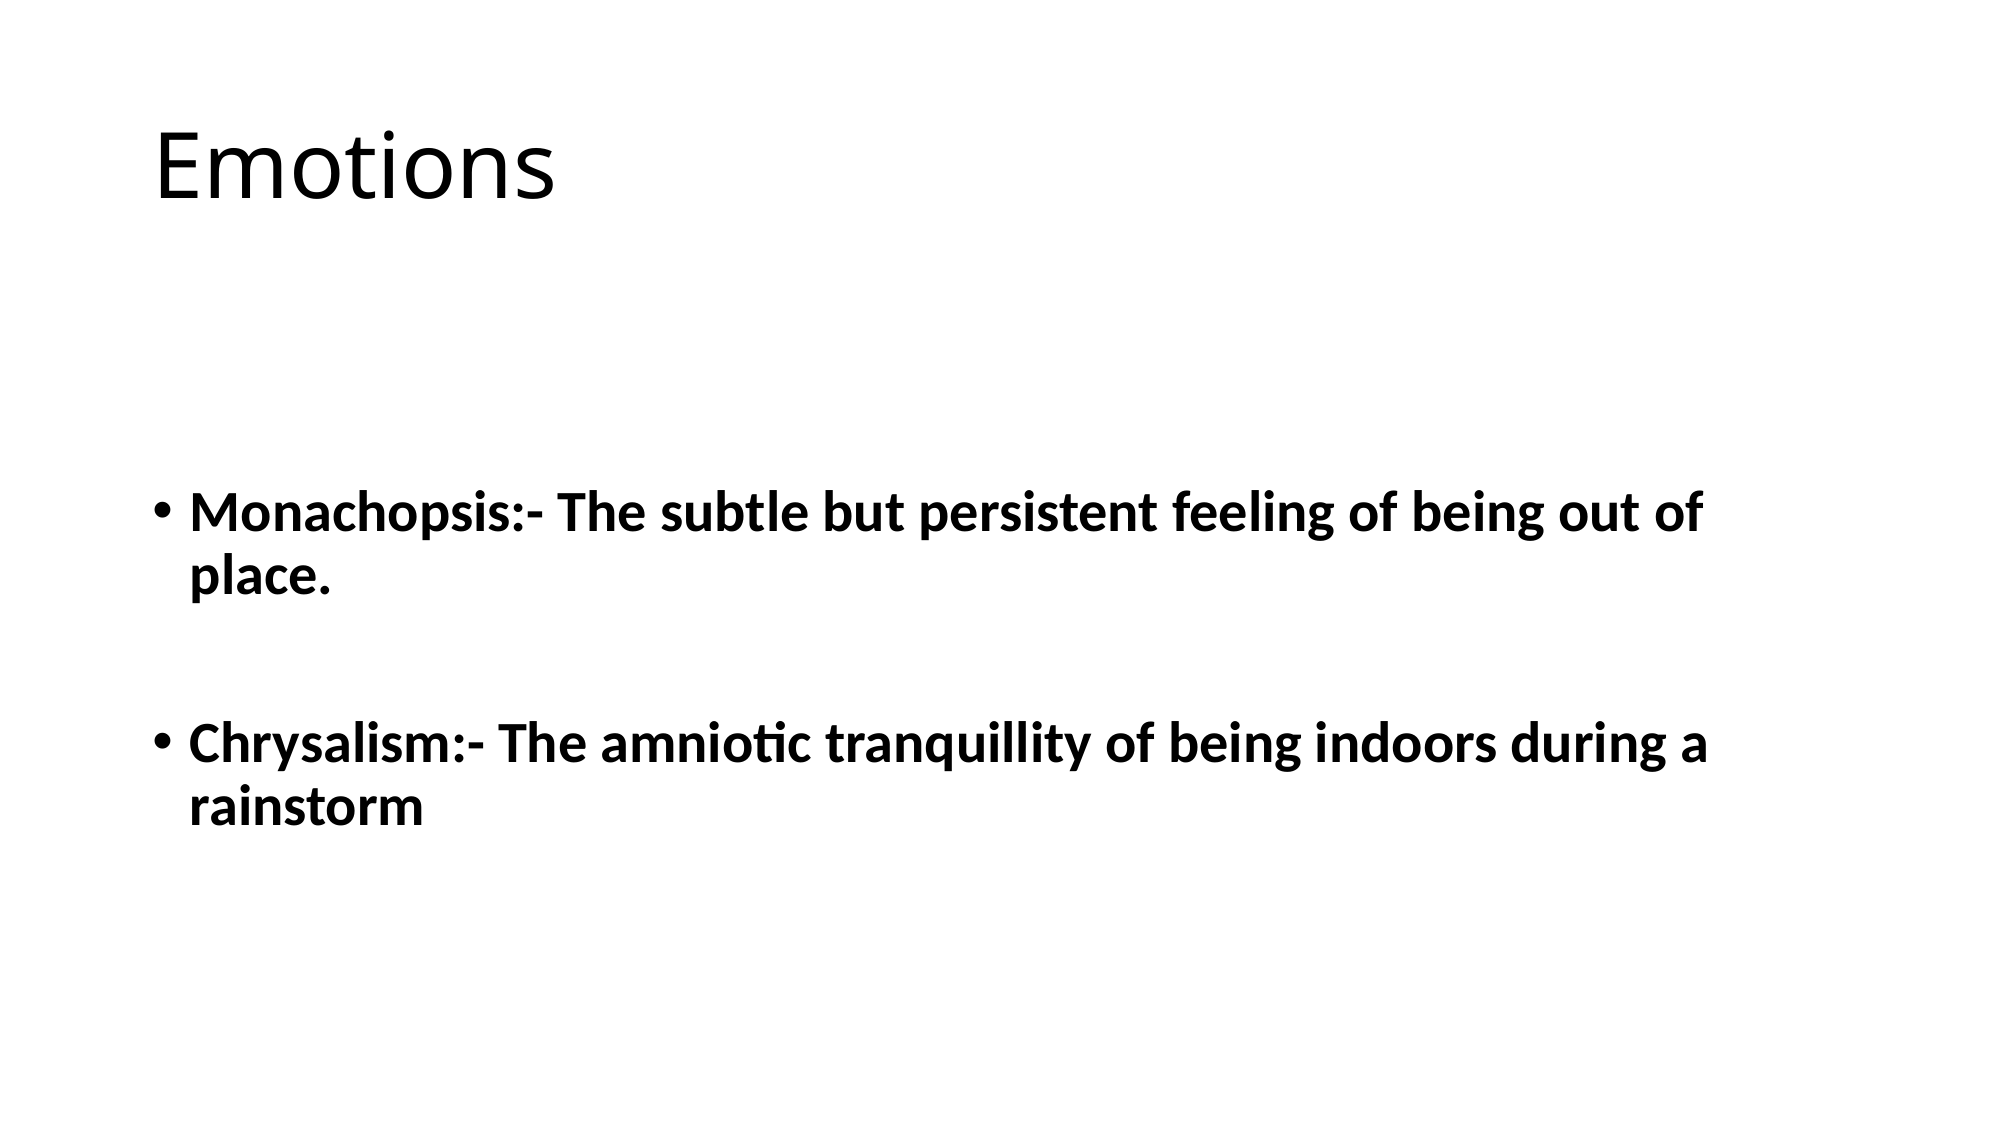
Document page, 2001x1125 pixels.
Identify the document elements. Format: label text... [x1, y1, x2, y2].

list Monachopsis:- The subtle but persistent feeling of being out of place. Chrysalism:- The amniotic tranquillity of being indoors during a rainstorm [137, 299, 1863, 1014]
title Emotions [137, 59, 1863, 278]
